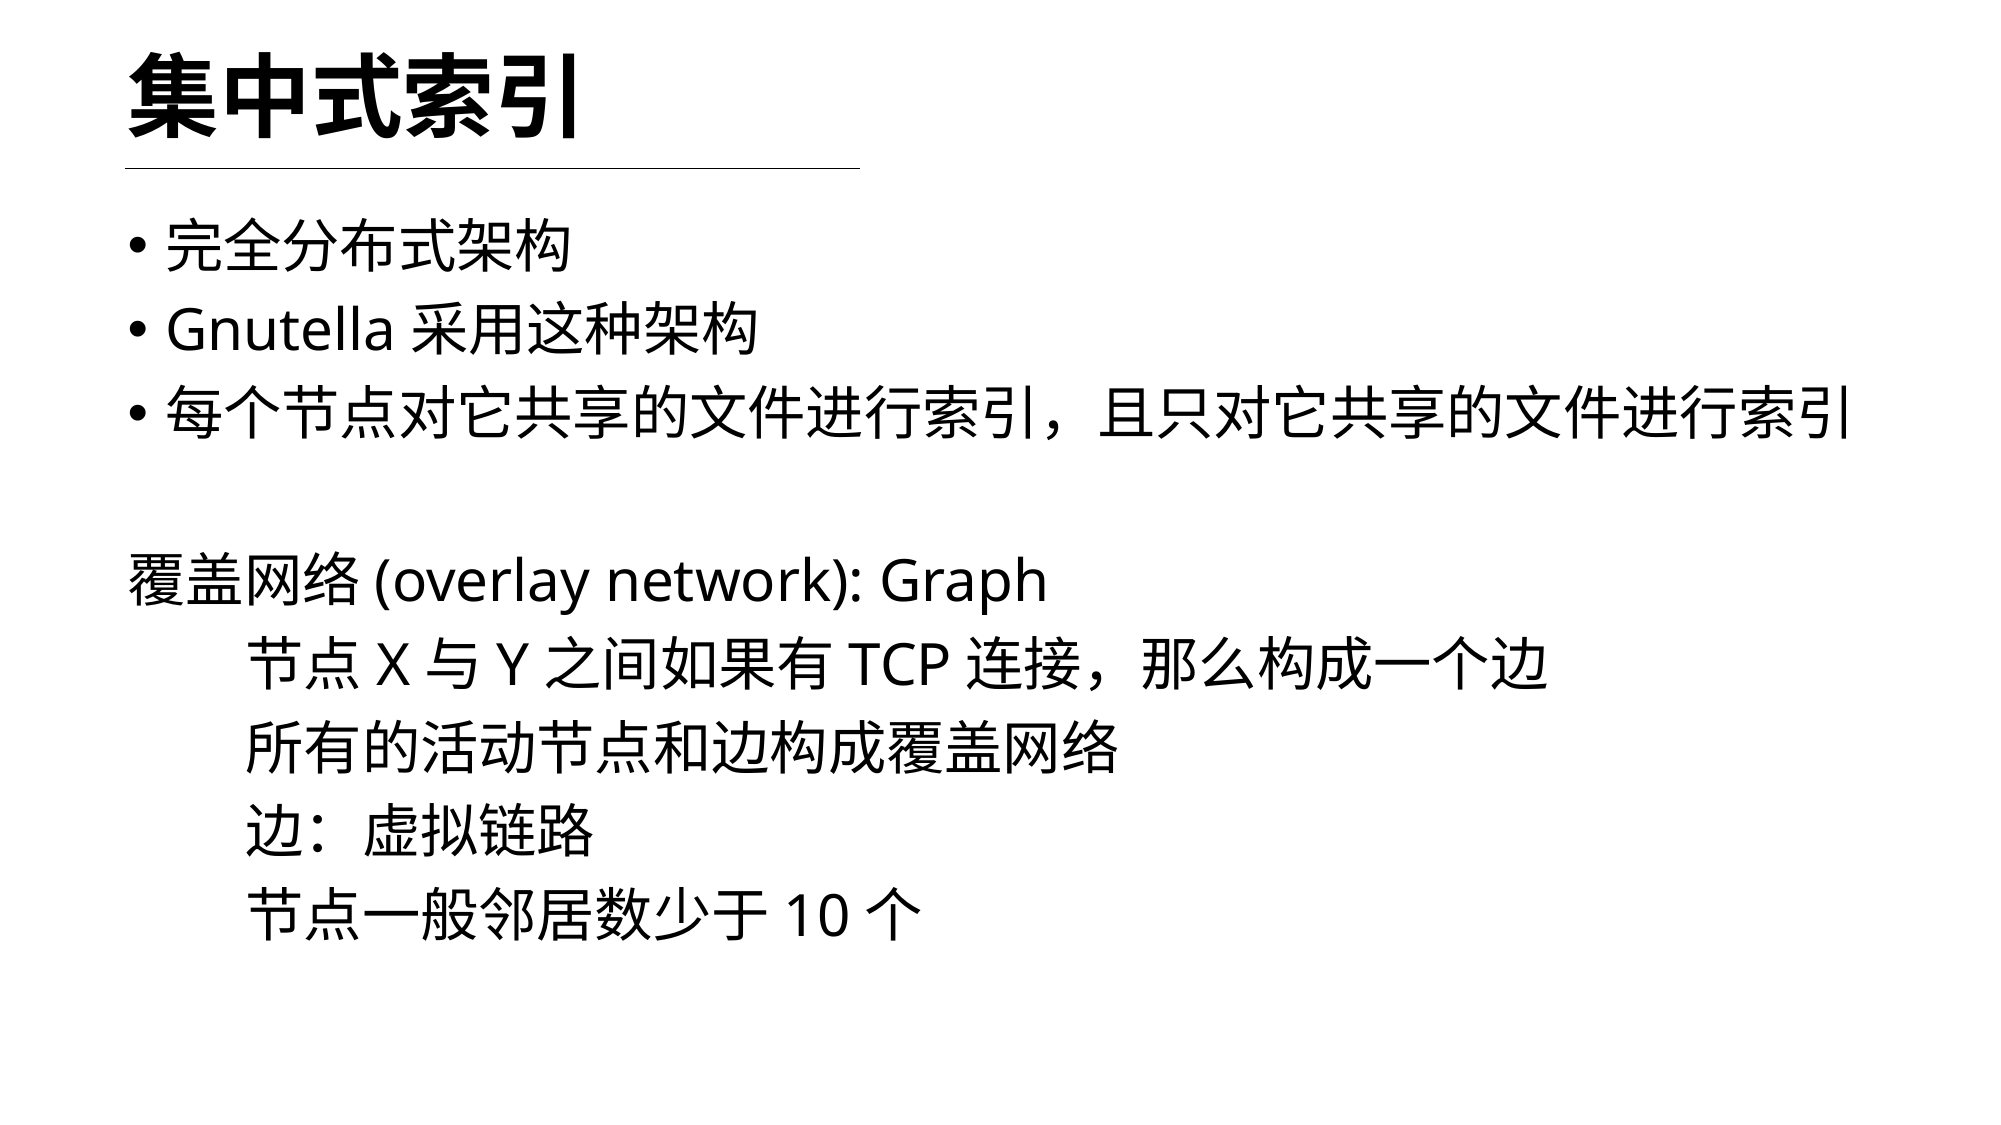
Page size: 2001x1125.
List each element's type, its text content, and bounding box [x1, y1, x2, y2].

text_box [124, 448, 944, 1074]
list 完全分布式架构 Gnutella采用这种架构 每个节点对它共享的文件进行索引，且只对它共享的文件进行索引 覆盖网络(overlay network): Graph 节点X与Y之间如果有TCP连接，那么构成一个边 所有的活动节点和边构成覆盖网络 边：虚拟链路 节点一般邻居数少于10个 [113, 209, 1893, 1033]
title 集中式索引 [113, 43, 1893, 209]
